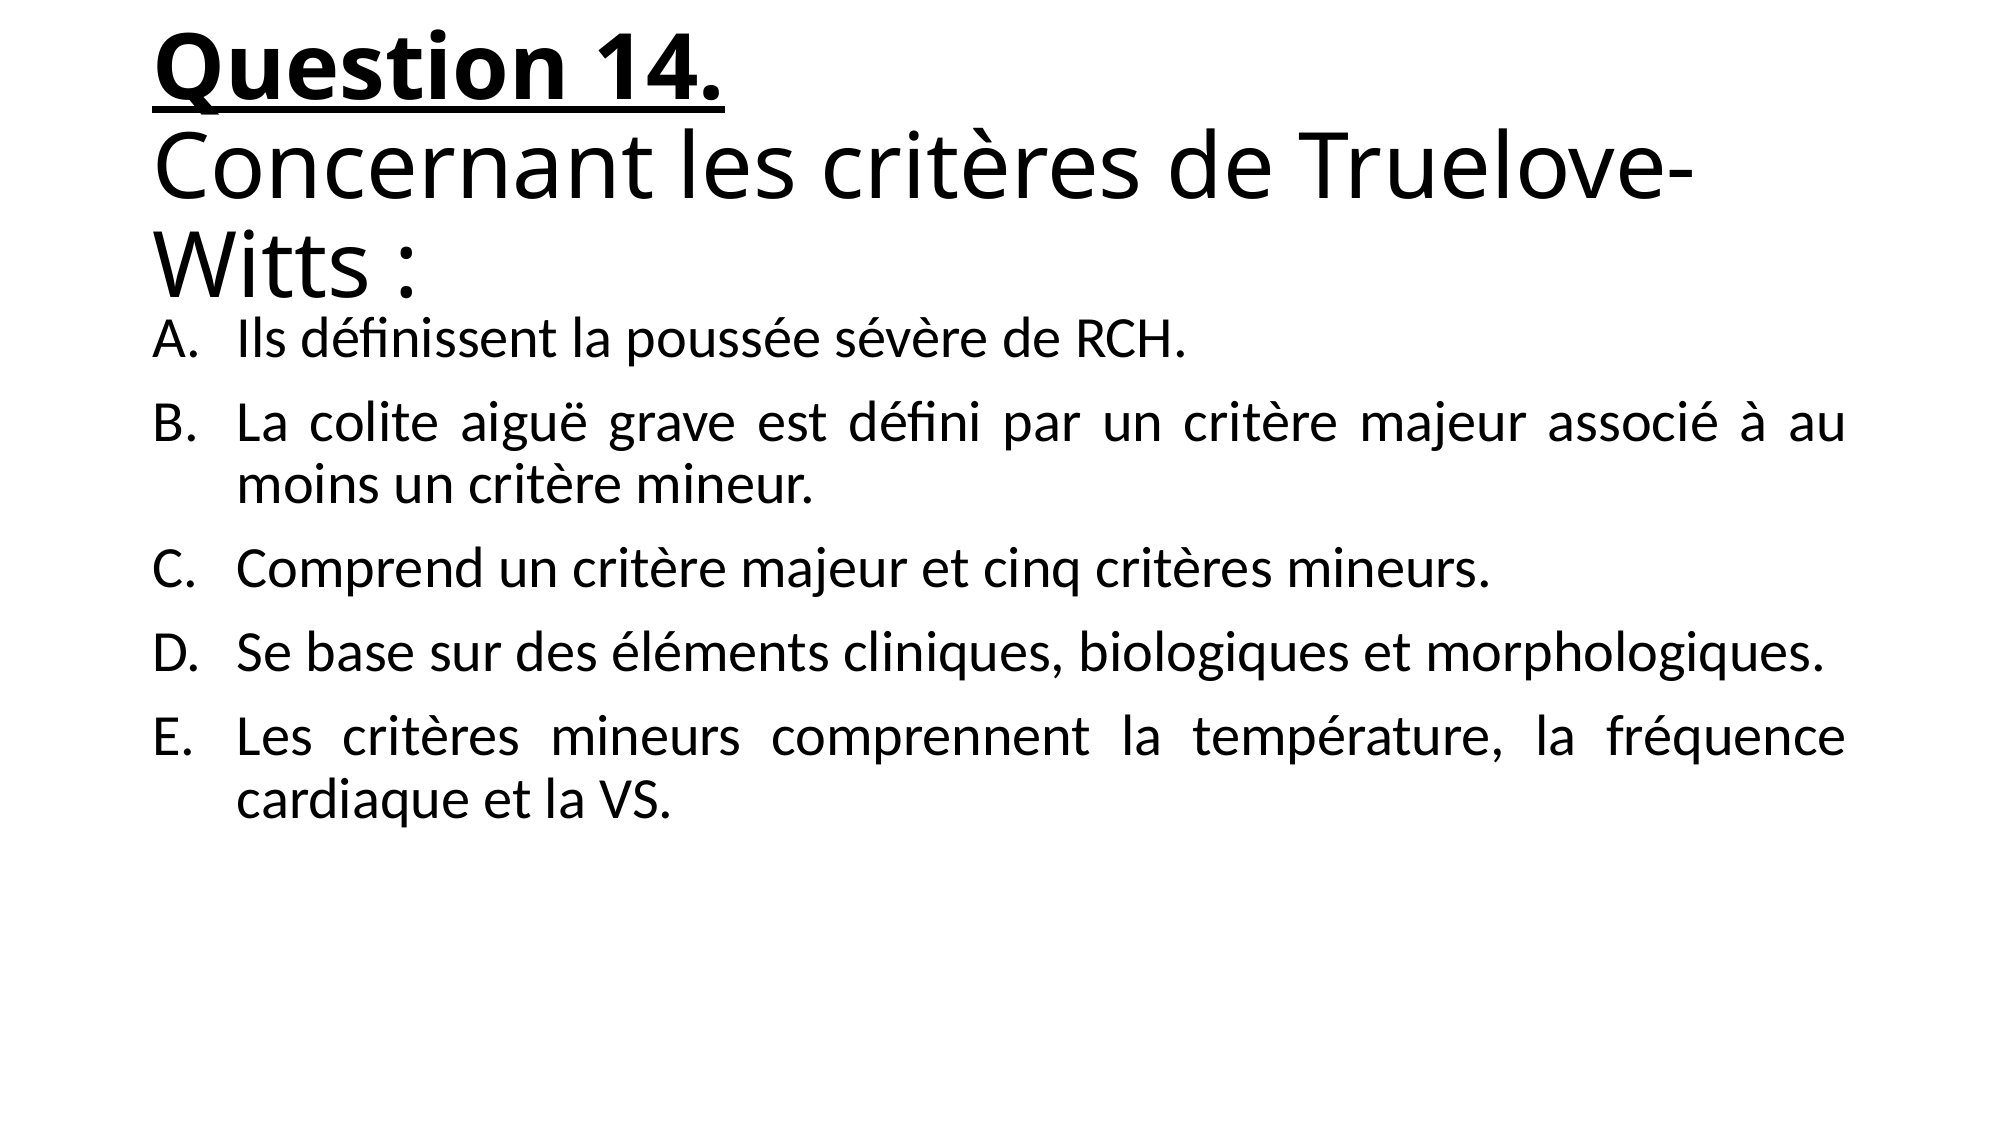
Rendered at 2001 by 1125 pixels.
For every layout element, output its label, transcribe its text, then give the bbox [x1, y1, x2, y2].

list Ils définissent la poussée sévère de RCH. La colite aiguë grave est défini par un critère majeur associé à au moins un critère mineur. Comprend un critère majeur et cinq critères mineurs. Se base sur des éléments cliniques, biologiques et morphologiques. Les critères mineurs comprennent la température, la fréquence cardiaque et la VS. [137, 299, 1863, 1014]
title Question 14. Concernant les critères de Truelove-Witts : [137, 59, 1863, 278]
